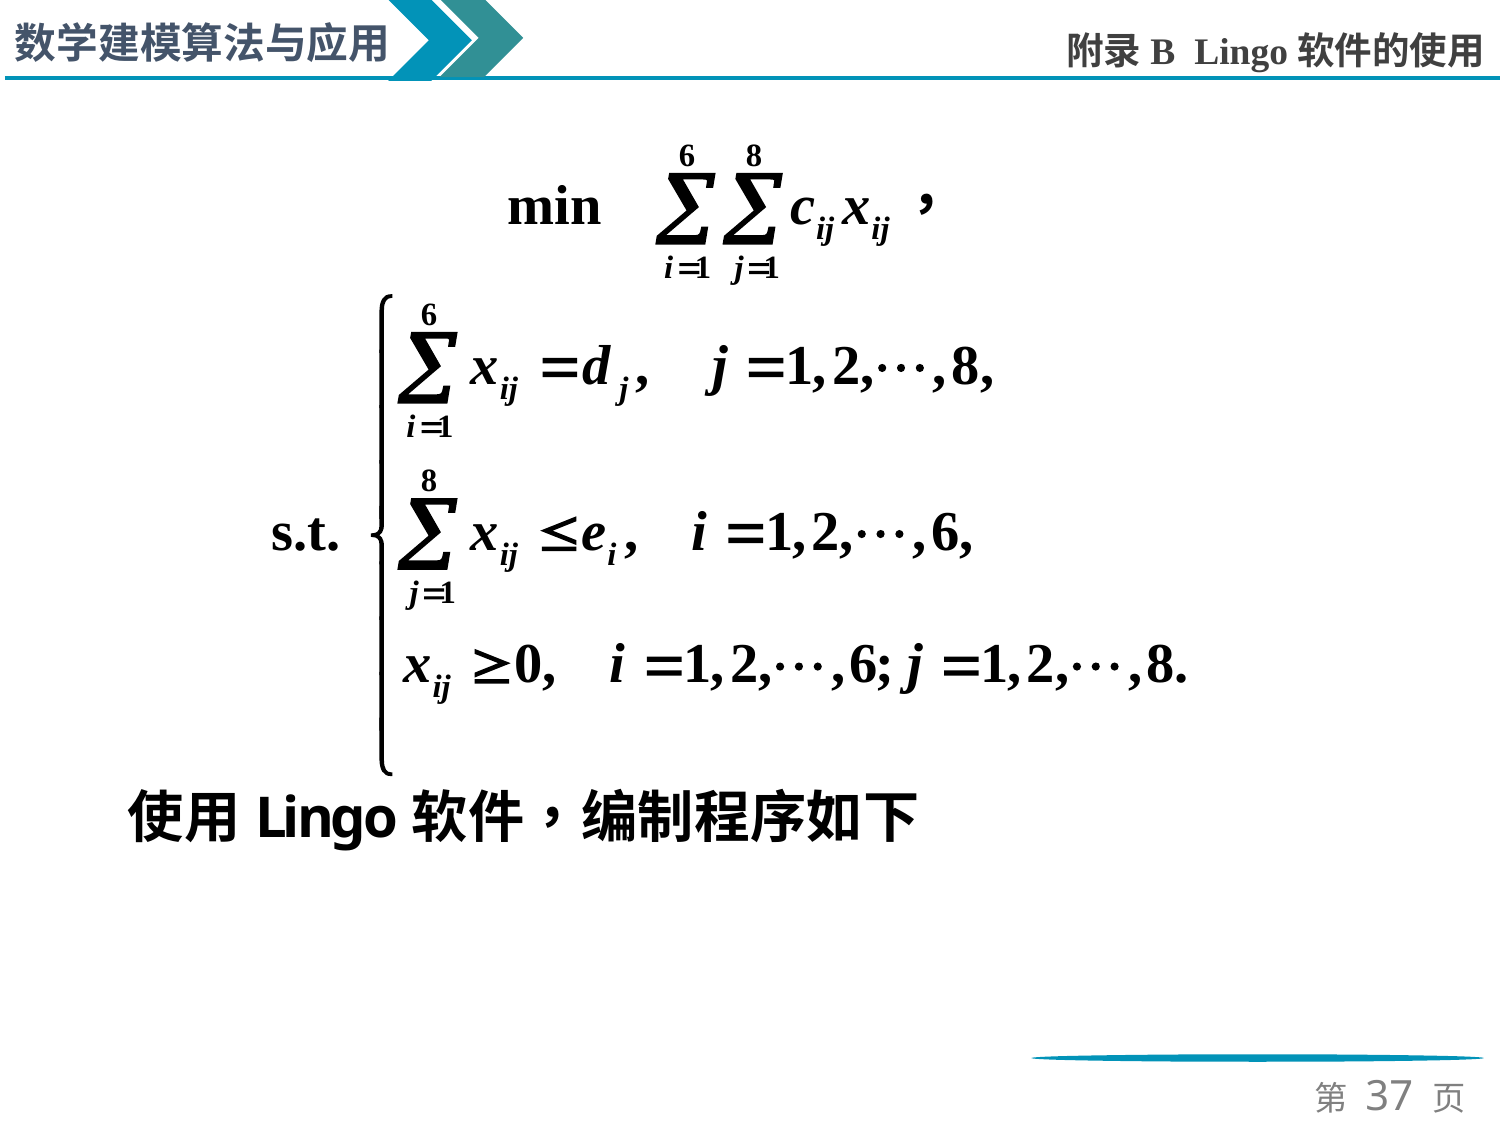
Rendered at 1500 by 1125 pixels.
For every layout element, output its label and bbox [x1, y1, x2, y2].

text_box [85, 136, 1375, 894]
